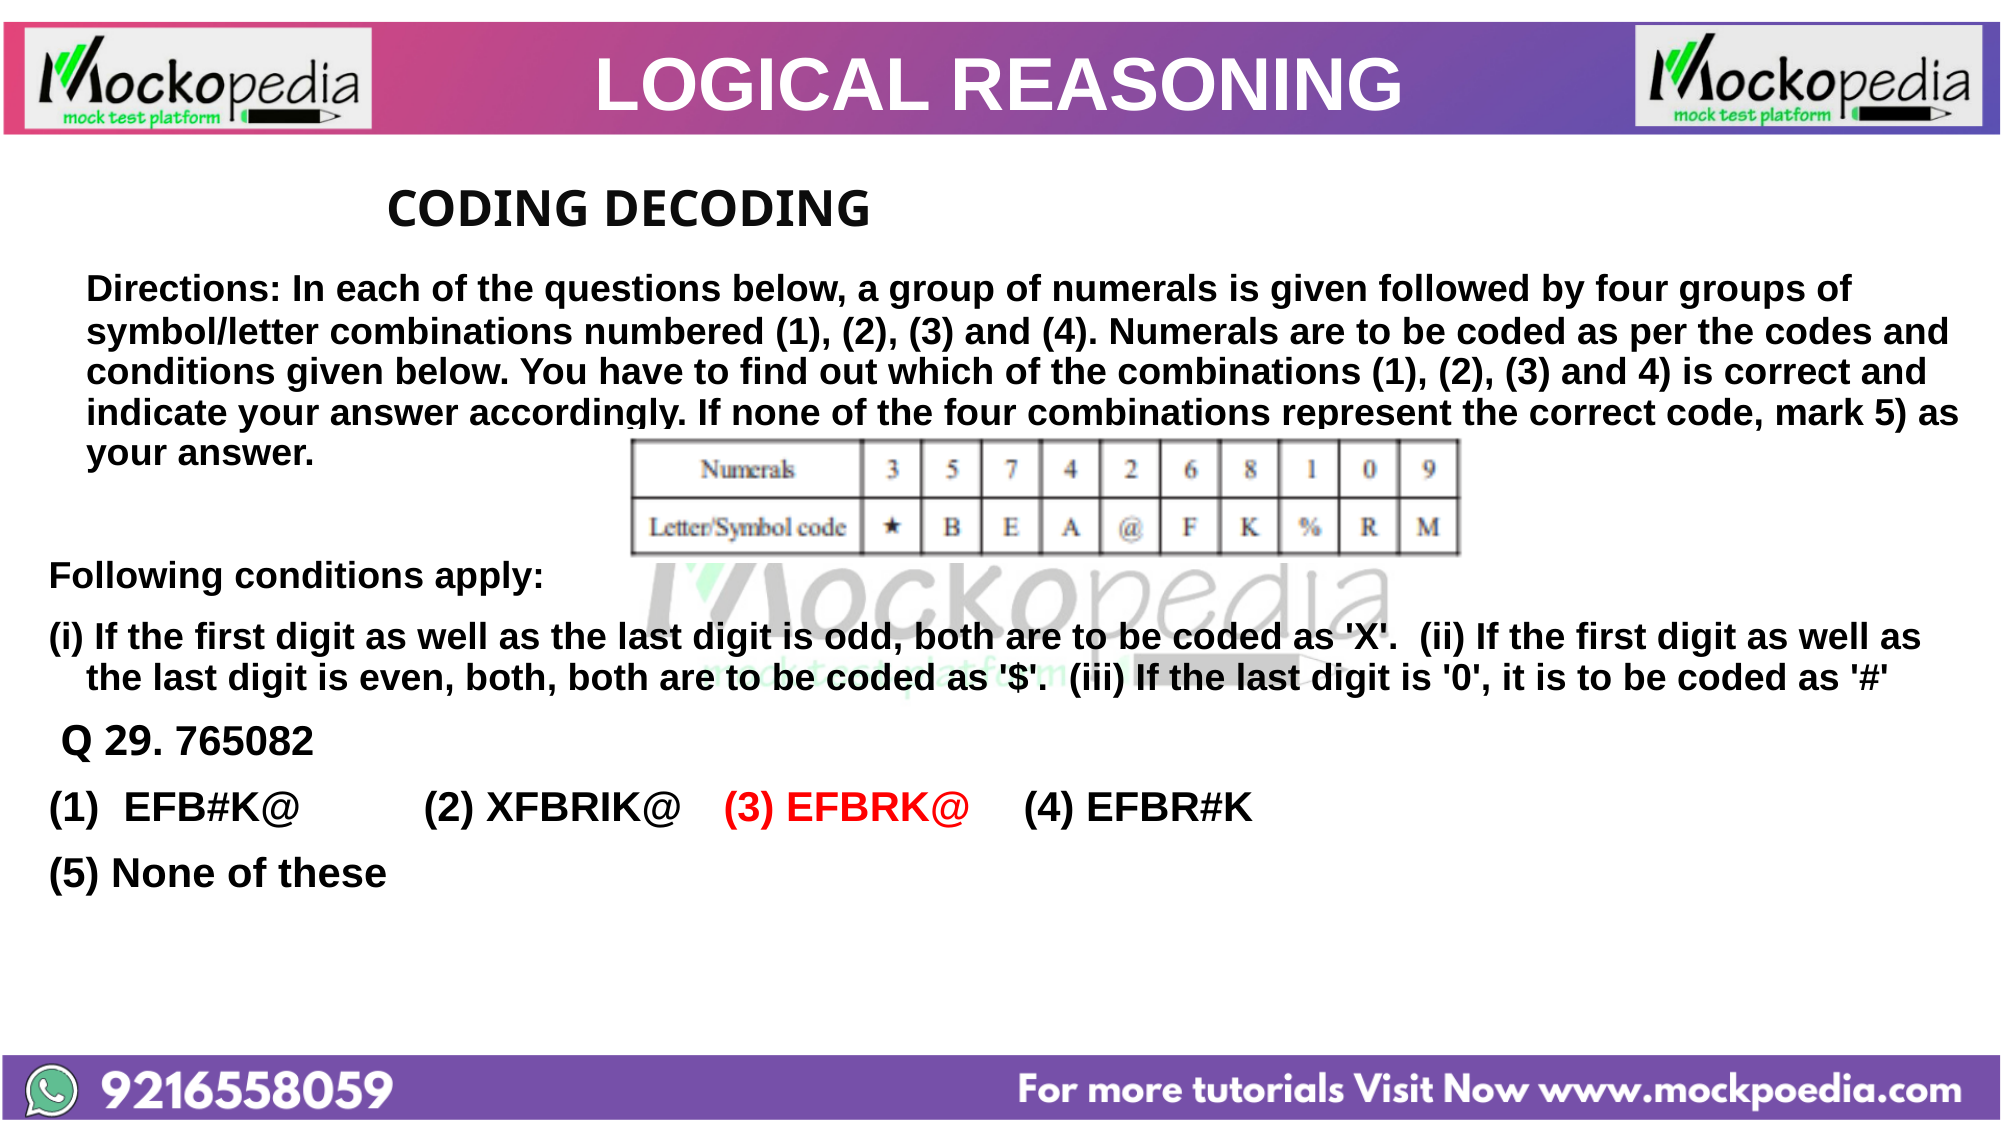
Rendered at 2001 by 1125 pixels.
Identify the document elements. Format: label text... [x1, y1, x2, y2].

picture [0, 0, 2001, 1125]
list CODING DECODING Directions: In each of the questions below, a group of numerals is given followed by four groups of symbol/letter combinations numbered (1), (2), (3) and (4). Numerals are to be coded as per the codes and conditions given below. You have to find out which of the combinations (1), (2), (3) and 4) is correct and indicate your answer accordingly. If none of the four combinations represent the correct code, mark 5) as your answer. Following conditions apply: (i) If the first digit as well as the last digit is odd, both are to be coded as 'X'. (ii) If the first digit as well as the last digit is even, both, both are to be coded as '$'. (iii) If the last digit is '0', it is to be coded as '#' Q 29. 765082 EFB#K@ (2) XFBRIK@ (3) EFBRK@ (4) EFBR#K (5) None of these [33, 175, 2000, 1053]
title LOGICAL REASONING [41, 31, 1959, 142]
